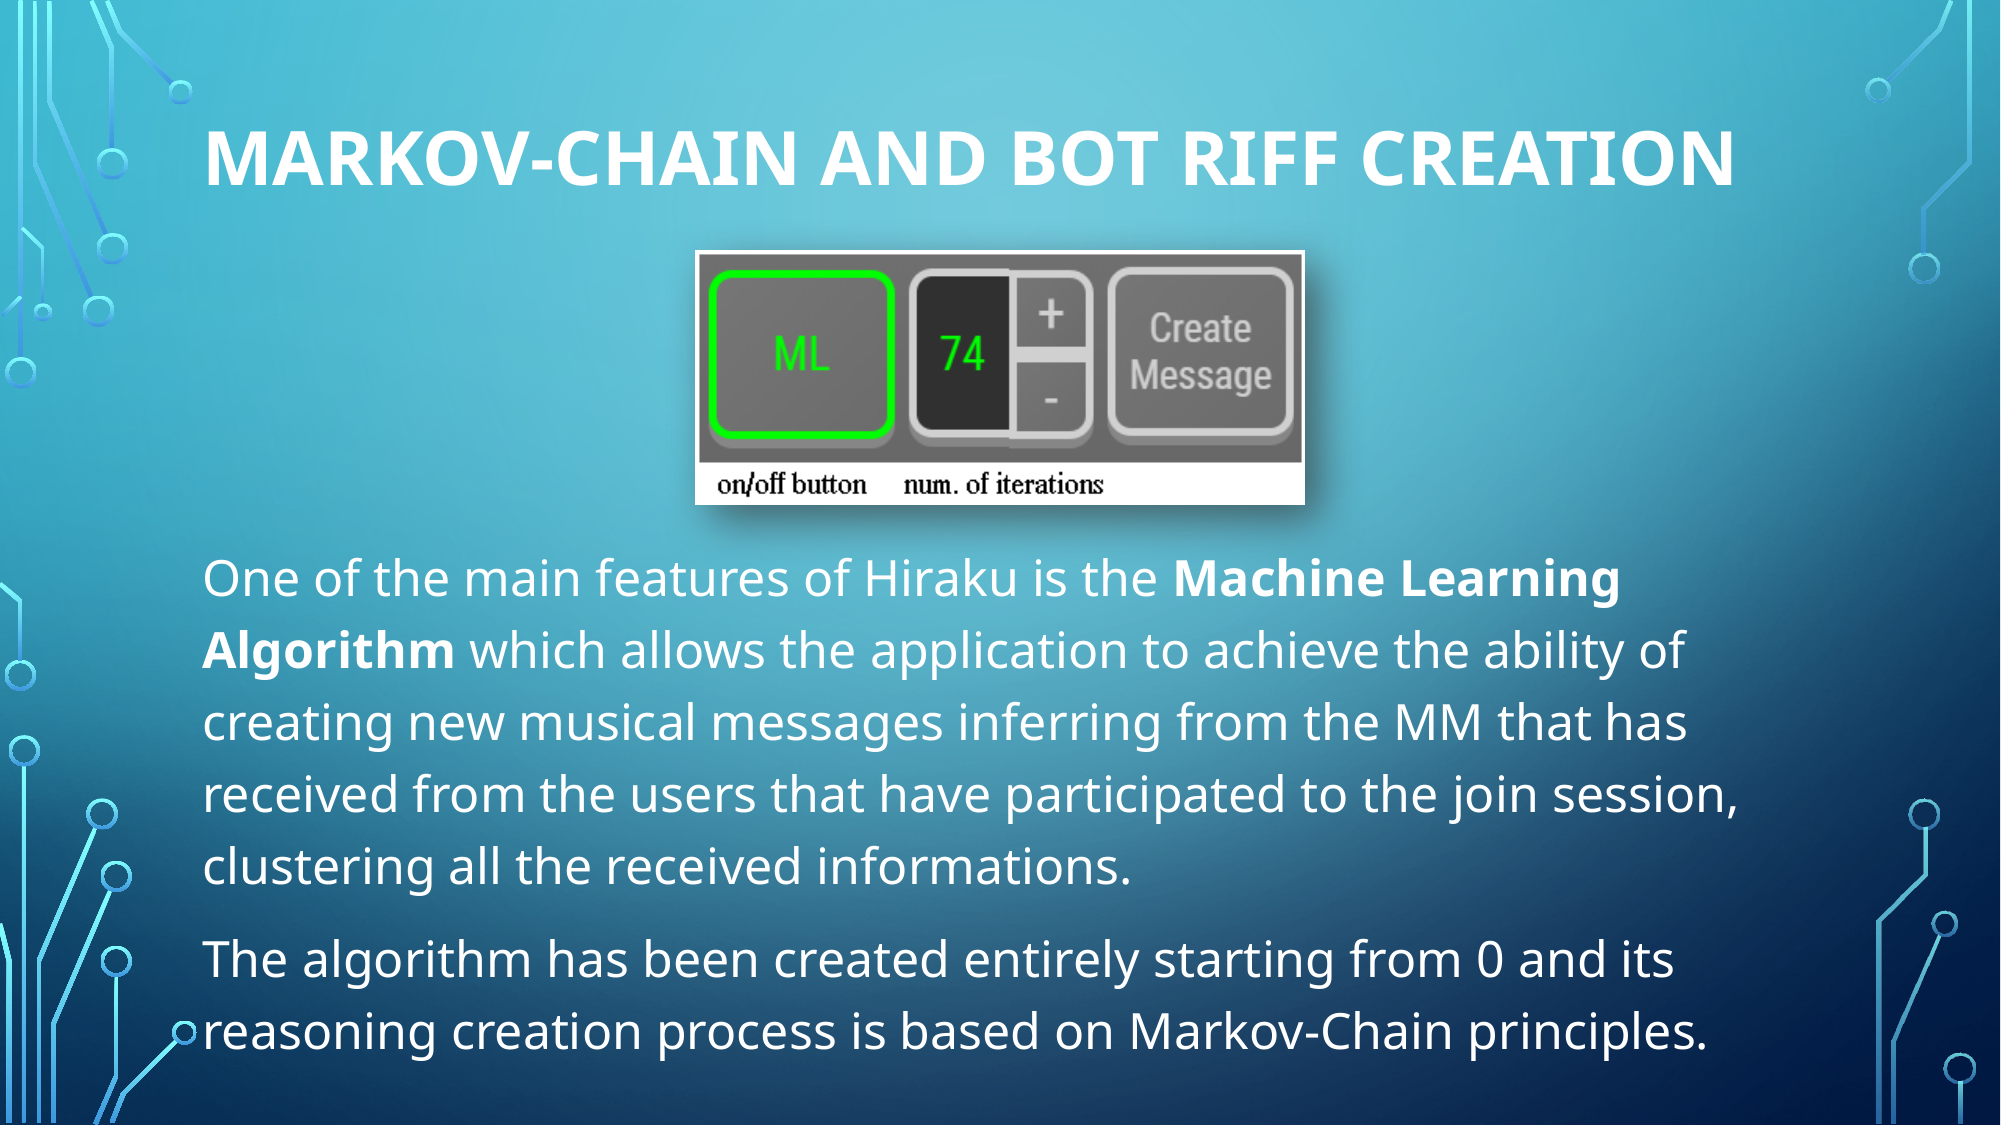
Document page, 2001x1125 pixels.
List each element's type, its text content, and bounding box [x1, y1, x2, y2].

picture [694, 249, 1305, 506]
title Markov-Chain and Bot Riff Creation [187, 101, 1813, 393]
list One of the main features of Hiraku is the Machine Learning Algorithm which allows the application to achieve the ability of creating new musical messages inferring from the MM that has received from the users that have participated to the join session, clustering all the received informations. The algorithm has been created entirely starting from 0 and its reasoning creation process is based on Markov-Chain principles. [187, 527, 1813, 1001]
